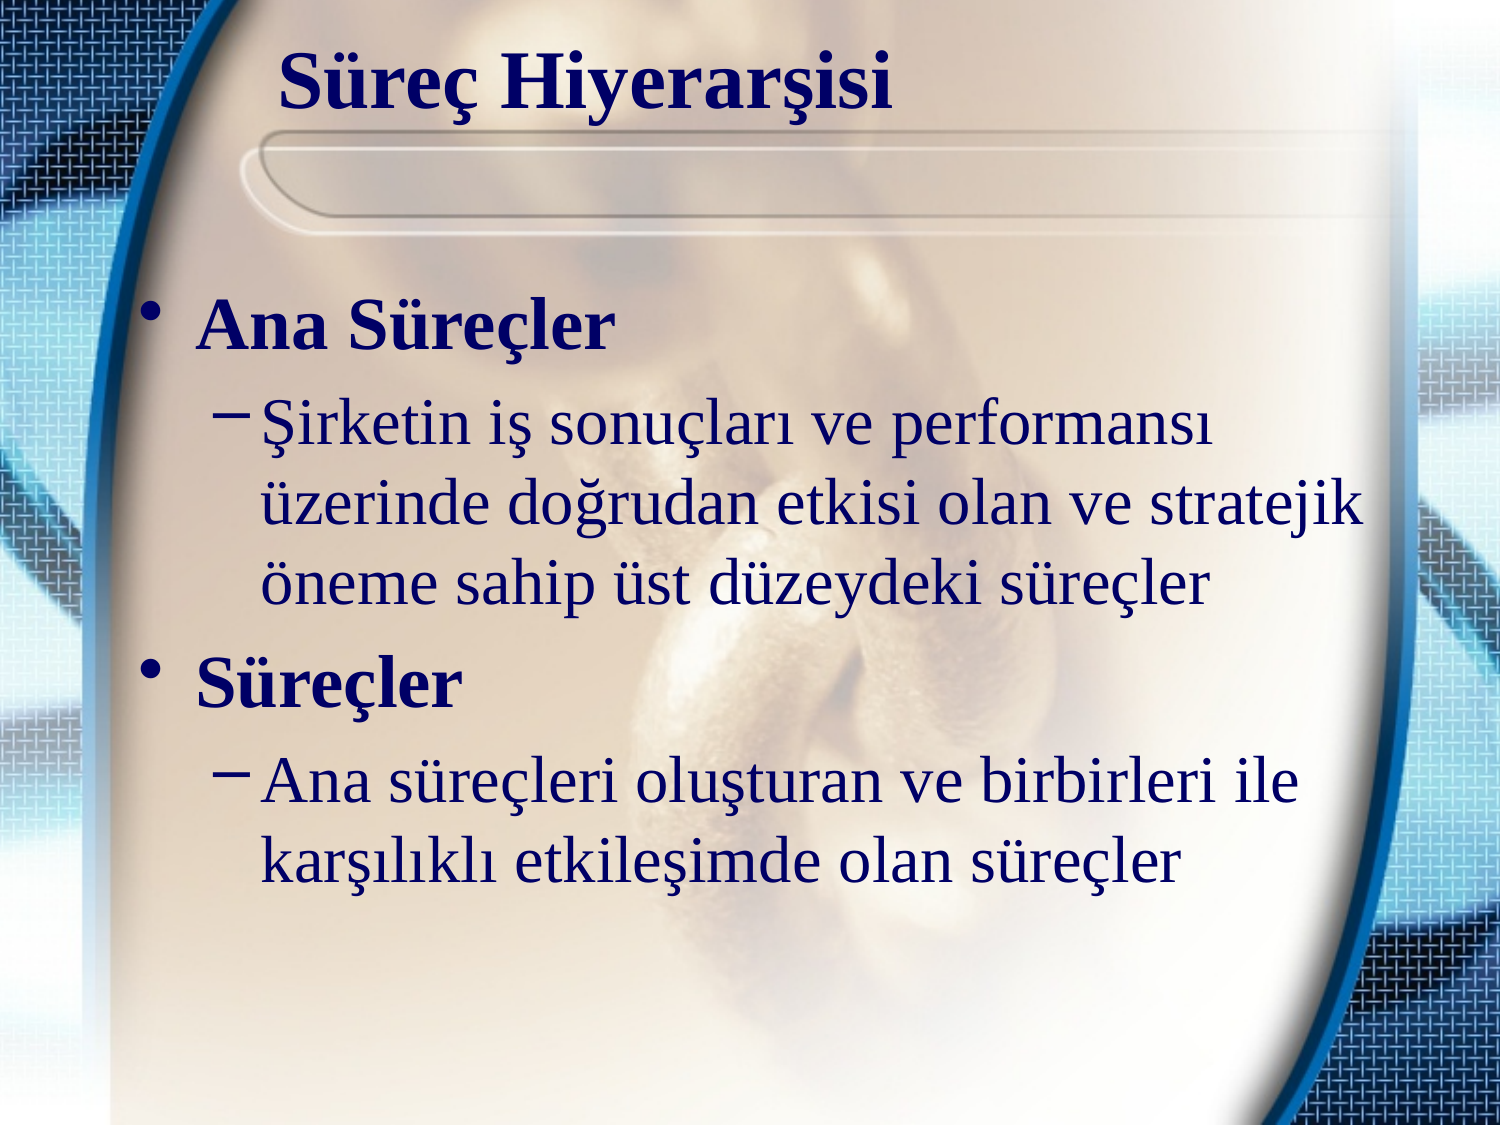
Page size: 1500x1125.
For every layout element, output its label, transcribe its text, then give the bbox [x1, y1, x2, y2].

title Süreç Hiyerarşisi [262, 12, 1413, 138]
list Ana Süreçler Şirketin iş sonuçları ve performansı üzerinde doğrudan etkisi olan ve stratejik öneme sahip üst düzeydeki süreçler Süreçler Ana süreçleri oluşturan ve birbirleri ile karşılıklı etkileşimde olan süreçler [123, 267, 1425, 1010]
picture [0, 0, 1500, 1125]
